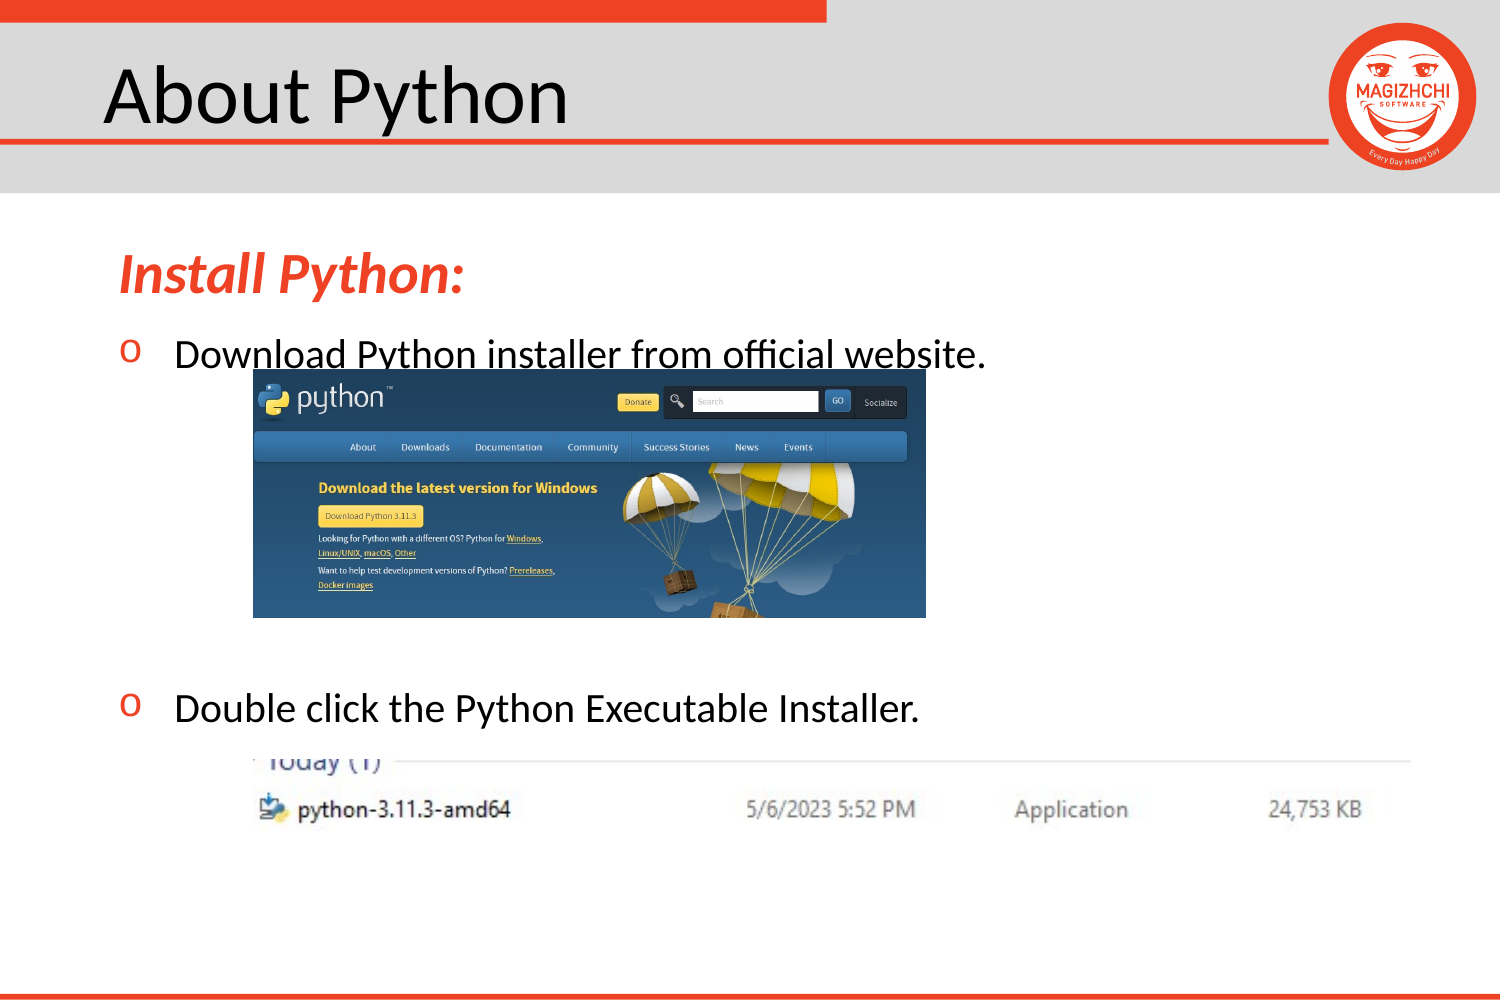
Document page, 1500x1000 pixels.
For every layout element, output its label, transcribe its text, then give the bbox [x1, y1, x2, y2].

picture [253, 369, 926, 618]
title About Python [88, 53, 1418, 140]
picture [253, 759, 1411, 831]
list Install Python: Download Python installer from official website. Double click the Python Executable Installer. [103, 228, 1397, 863]
